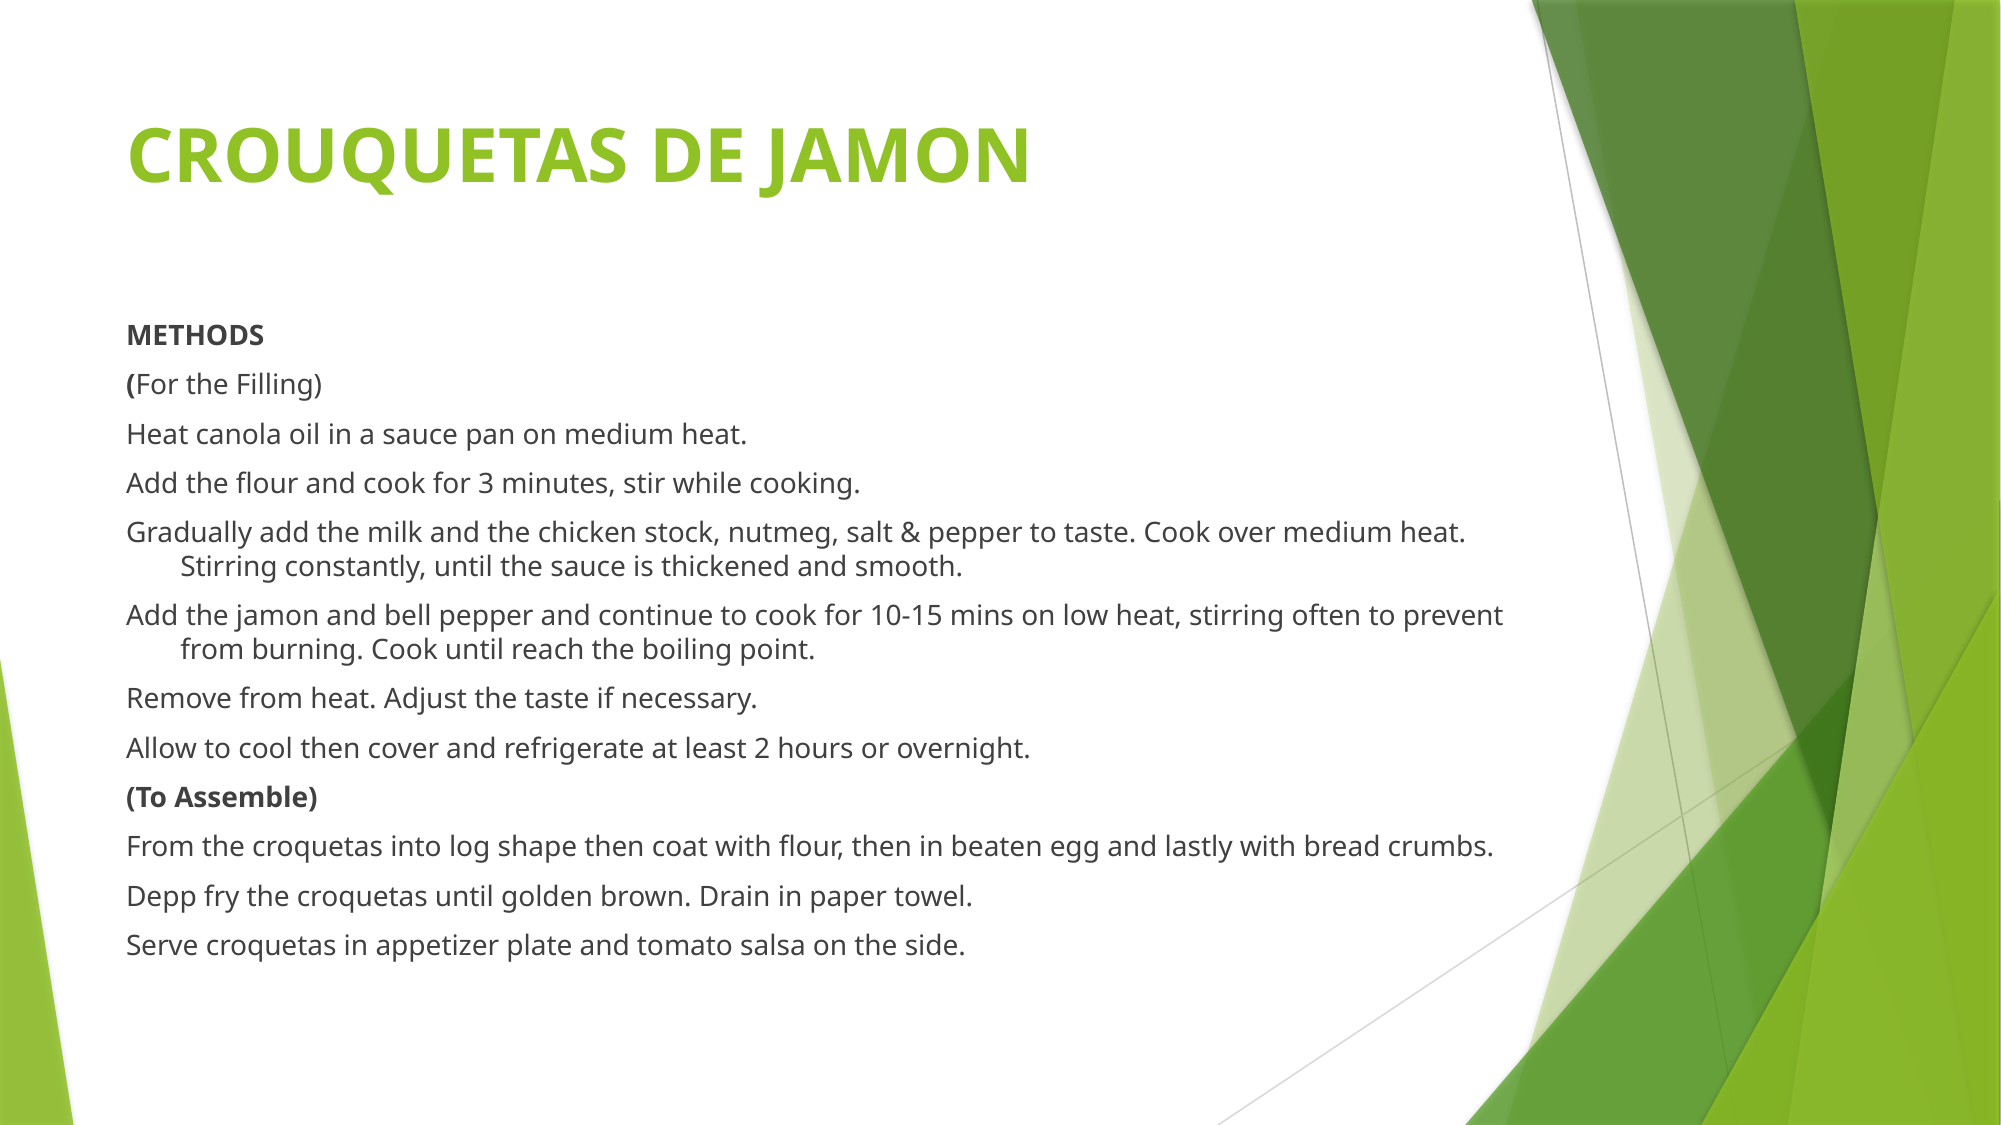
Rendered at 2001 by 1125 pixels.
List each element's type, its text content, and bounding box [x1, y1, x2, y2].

title CROUQUETAS DE JAMON [111, 99, 1522, 309]
list METHODS (For the Filling) Heat canola oil in a sauce pan on medium heat. Add the flour and cook for 3 minutes, stir while cooking. Gradually add the milk and the chicken stock, nutmeg, salt & pepper to taste. Cook over medium heat. Stirring constantly, until the sauce is thickened and smooth. Add the jamon and bell pepper and continue to cook for 10-15 mins on low heat, stirring often to prevent from burning. Cook until reach the boiling point. Remove from heat. Adjust the taste if necessary. Allow to cool then cover and refrigerate at least 2 hours or overnight. (To Assemble) From the croquetas into log shape then coat with flour, then in beaten egg and lastly with bread crumbs. Depp fry the croquetas until golden brown. Drain in paper towel. Serve croquetas in appetizer plate and tomato salsa on the side. [111, 309, 1522, 1052]
